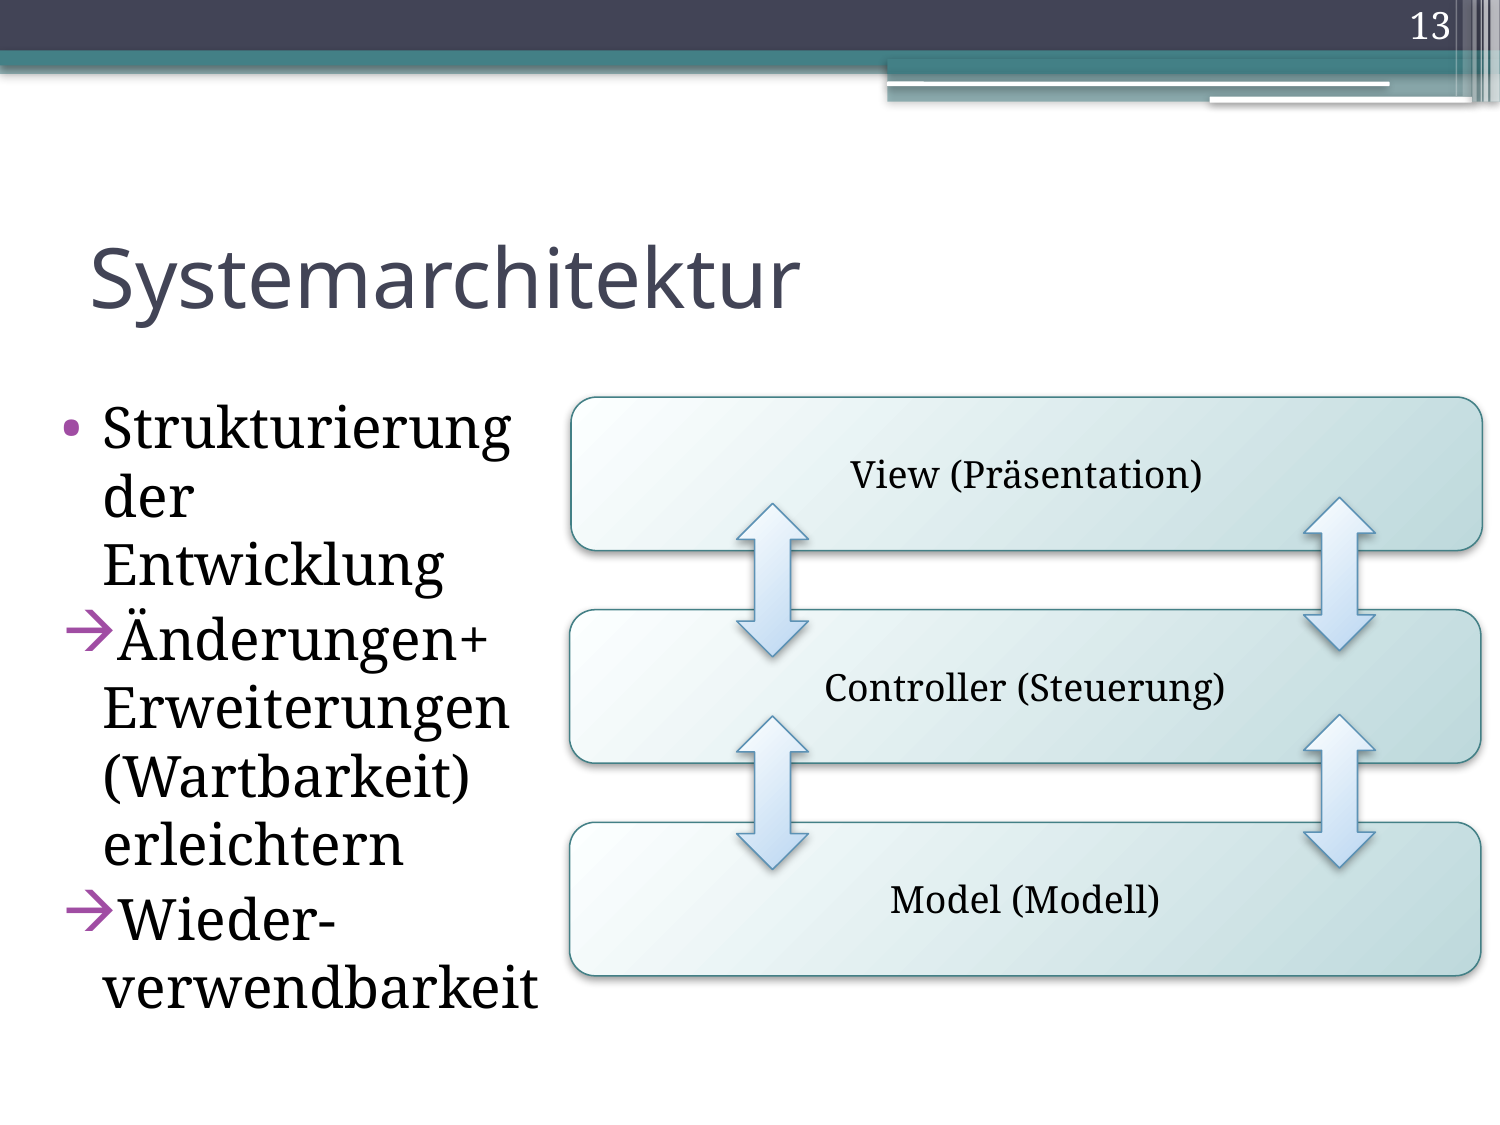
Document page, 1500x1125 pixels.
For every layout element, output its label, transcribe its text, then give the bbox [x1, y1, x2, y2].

slide_number 13 [1341, 0, 1466, 61]
text_box Controller (Steuerung) [568, 608, 1482, 764]
text_box [735, 715, 810, 871]
text_box Model (Modell) [568, 821, 1482, 977]
text_box Strukturierung der Entwicklung Änderungen+ Erweiterungen (Wartbarkeit) erleichtern Wieder-verwendbarkeit [29, 384, 561, 1094]
title Systemarchitektur [75, 187, 1425, 363]
text_box [1302, 496, 1377, 652]
text_box [1302, 713, 1377, 869]
text_box [735, 502, 810, 658]
text_box View (Präsentation) [570, 396, 1484, 552]
